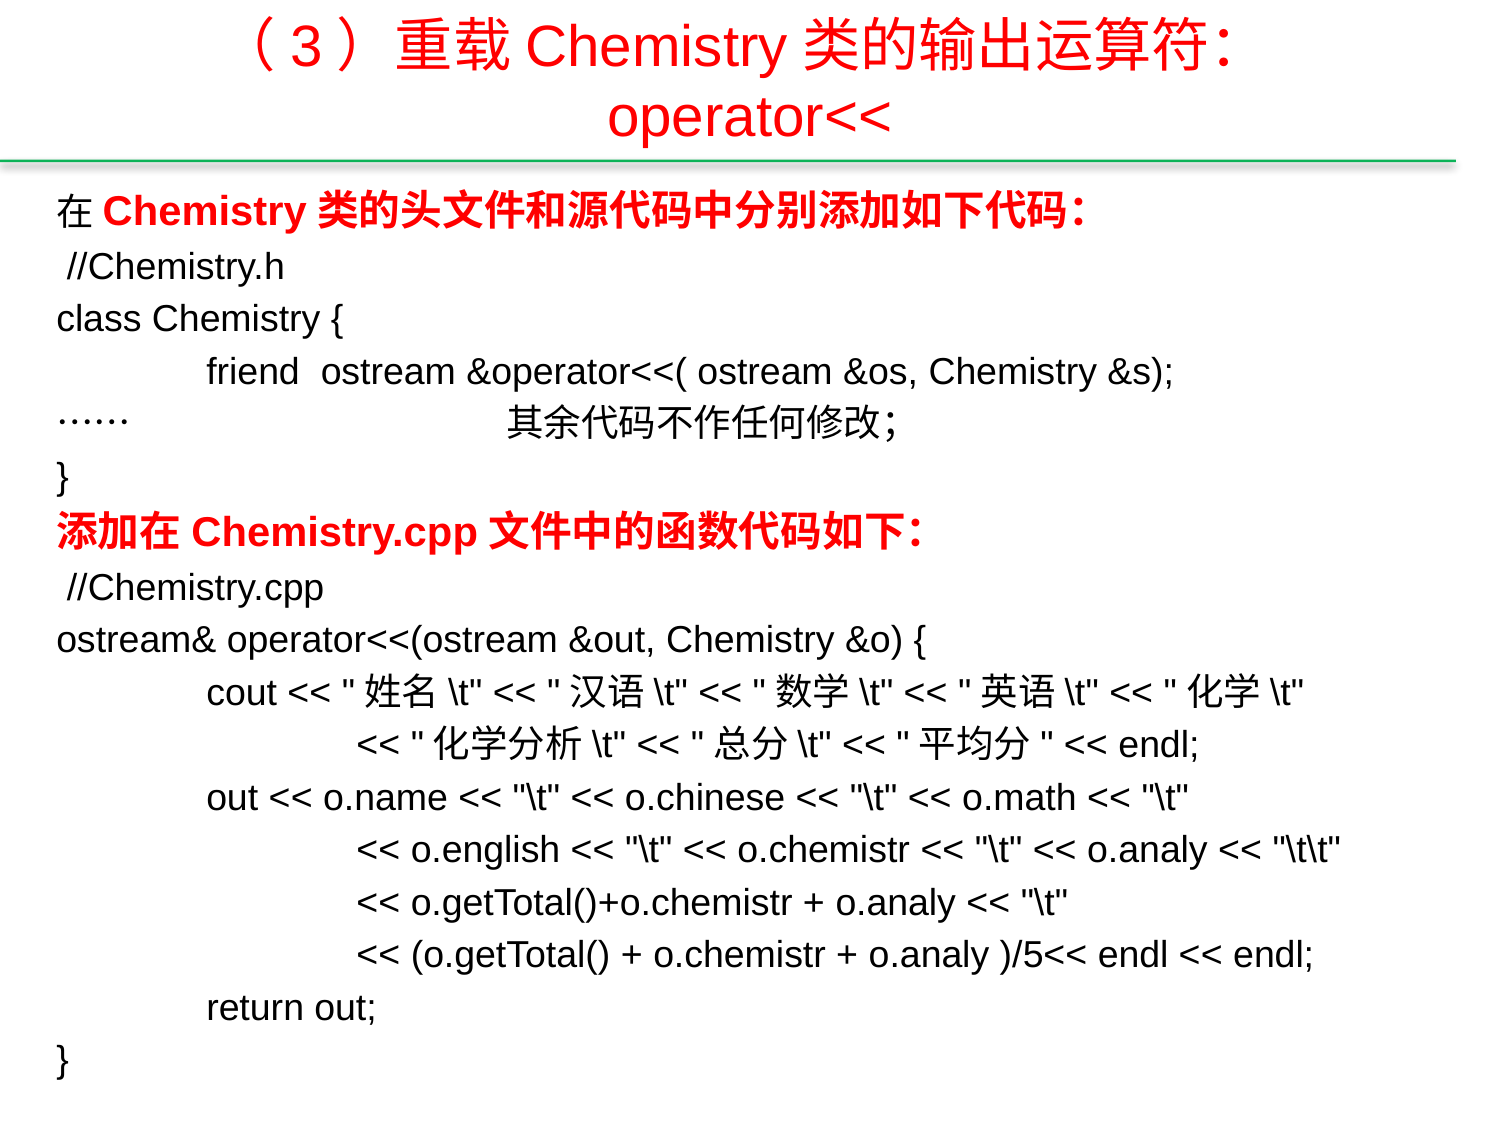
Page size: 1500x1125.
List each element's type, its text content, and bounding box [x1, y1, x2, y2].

title （3）重载Chemistry类的输出运算符：operator<< [75, 12, 1425, 146]
list 在Chemistry类的头文件和源代码中分别添加如下代码： //Chemistry.h class Chemistry { friend ostream &operator<<( ostream &os, Chemistry &s); …… 其余代码不作任何修改； } 添加在Chemistry.cpp文件中的函数代码如下： //Chemistry.cpp ostream& operator<<(ostream &out, Chemistry &o) { cout << "姓名\t" << "汉语\t" << "数学\t" << "英语\t" << "化学\t" << "化学分析\t" << "总分\t" << "平均分" << endl; out << o.name << "\t" << o.chinese << "\t" << o.math << "\t" << o.english << "\t" << o.chemistr << "\t" << o.analy << "\t\t" << o.getTotal()+o.chemistr + o.analy << "\t" << (o.getTotal() + o.chemistr + o.analy )/5<< endl << endl; return out; } [41, 176, 1456, 1025]
